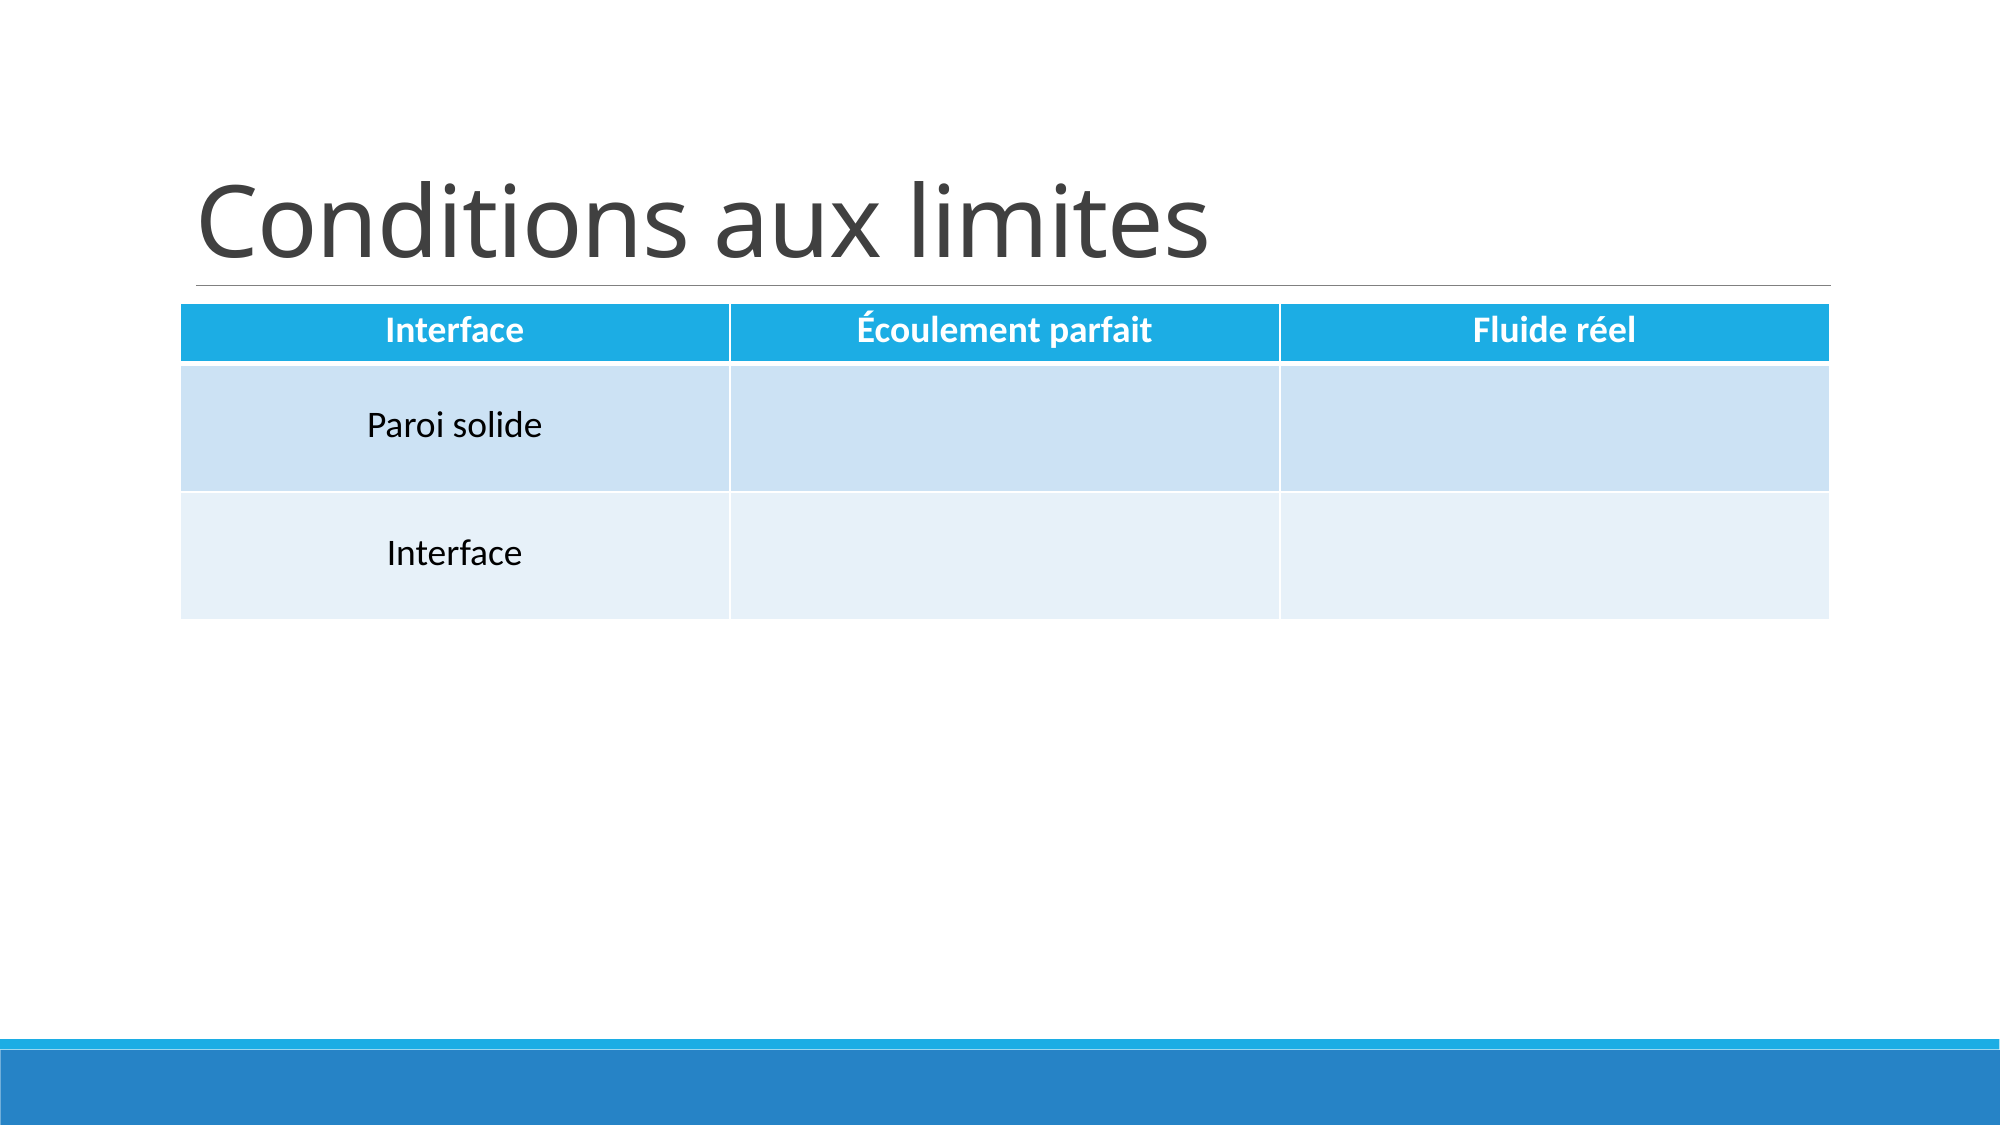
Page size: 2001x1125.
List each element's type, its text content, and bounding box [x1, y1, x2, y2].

title Conditions aux limites [180, 47, 1830, 285]
